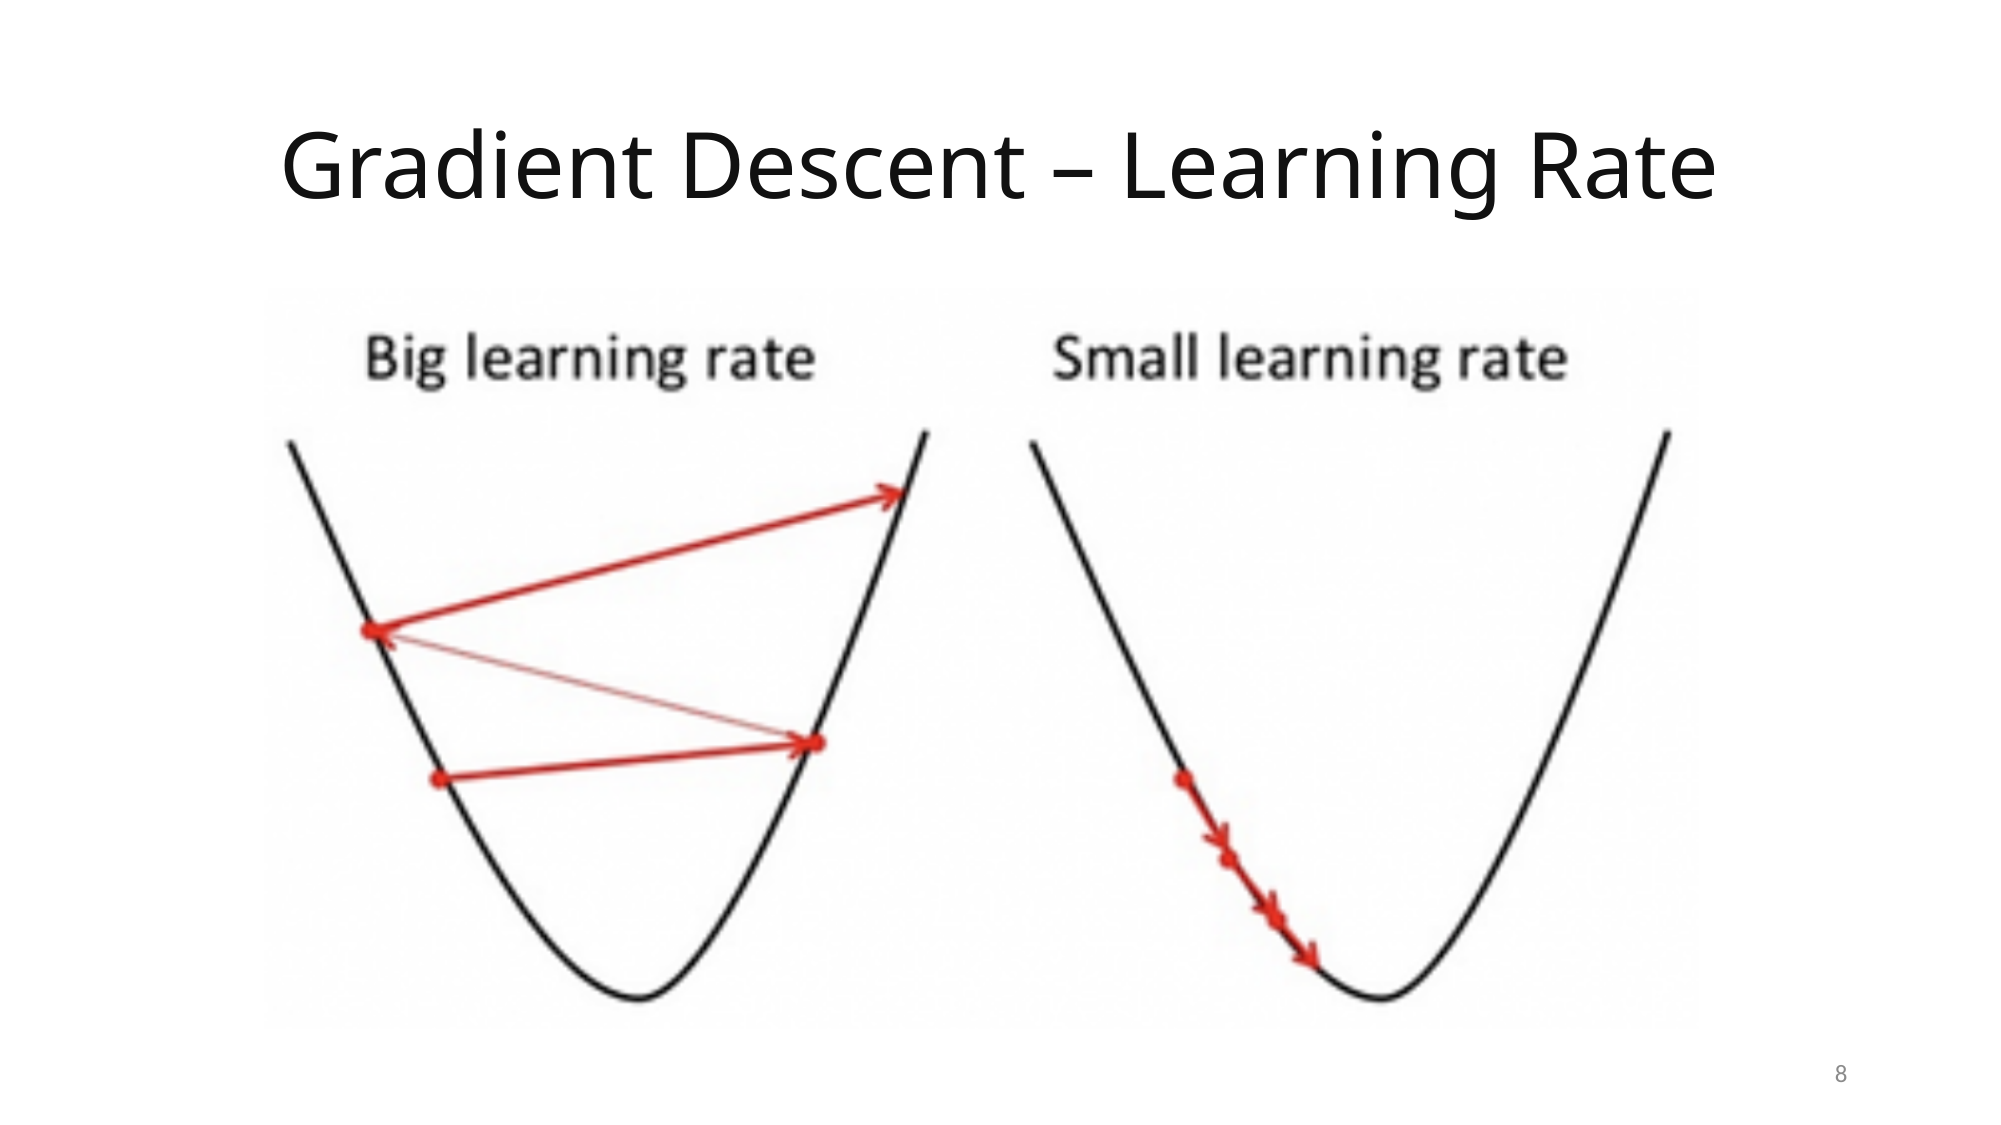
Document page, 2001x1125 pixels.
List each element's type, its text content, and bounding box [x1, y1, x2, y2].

title Gradient Descent – Learning Rate [137, 59, 1863, 278]
slide_number 8 [1412, 1042, 1863, 1103]
picture [249, 286, 1720, 1029]
